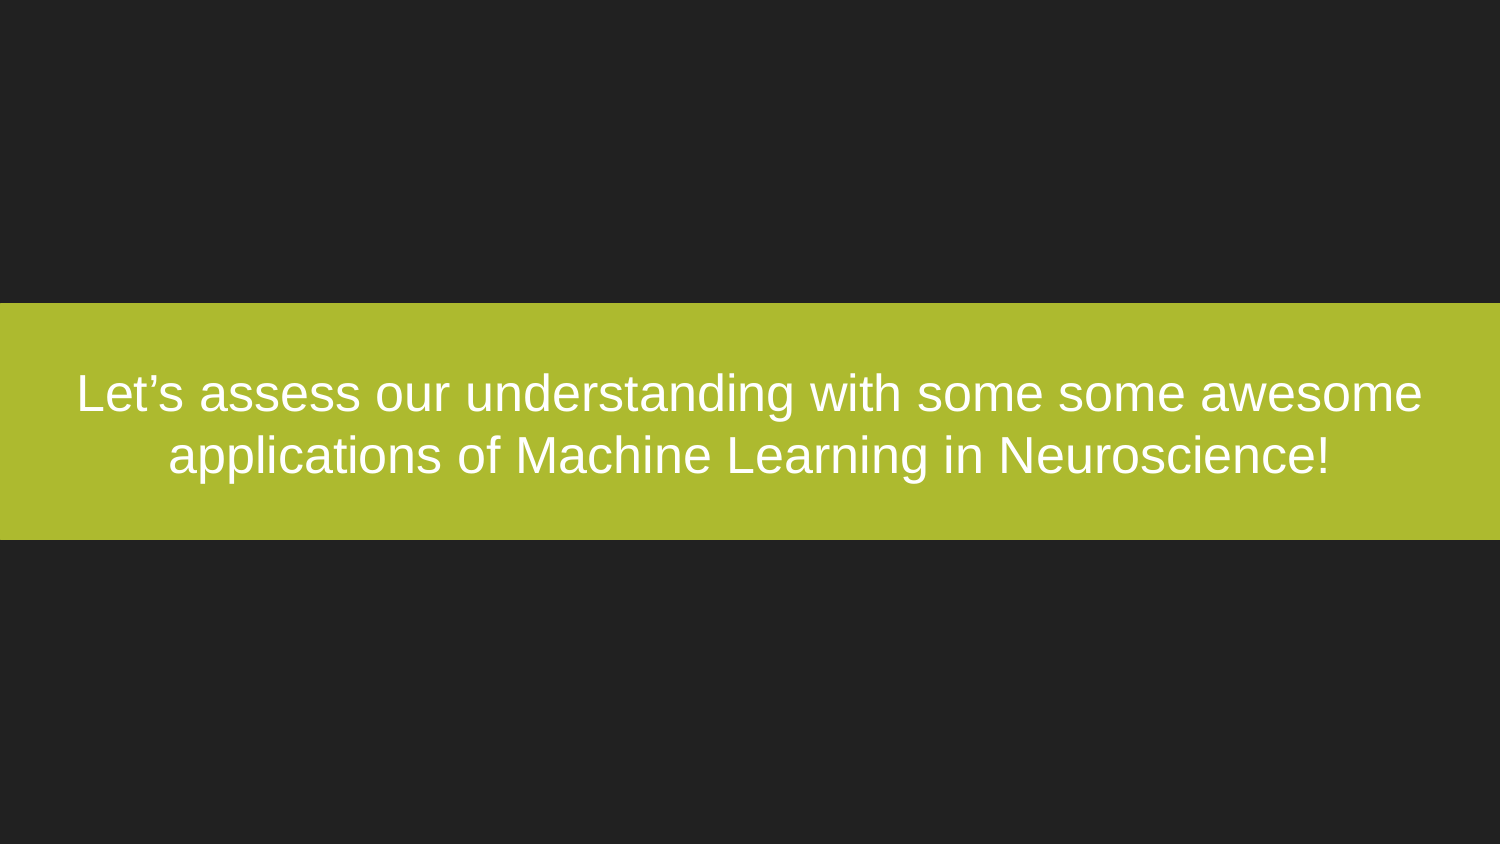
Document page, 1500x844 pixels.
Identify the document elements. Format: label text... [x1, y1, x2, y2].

title Let’s assess our understanding with some some awesome applications of Machine Learning in Neuroscience! [51, 352, 1449, 491]
